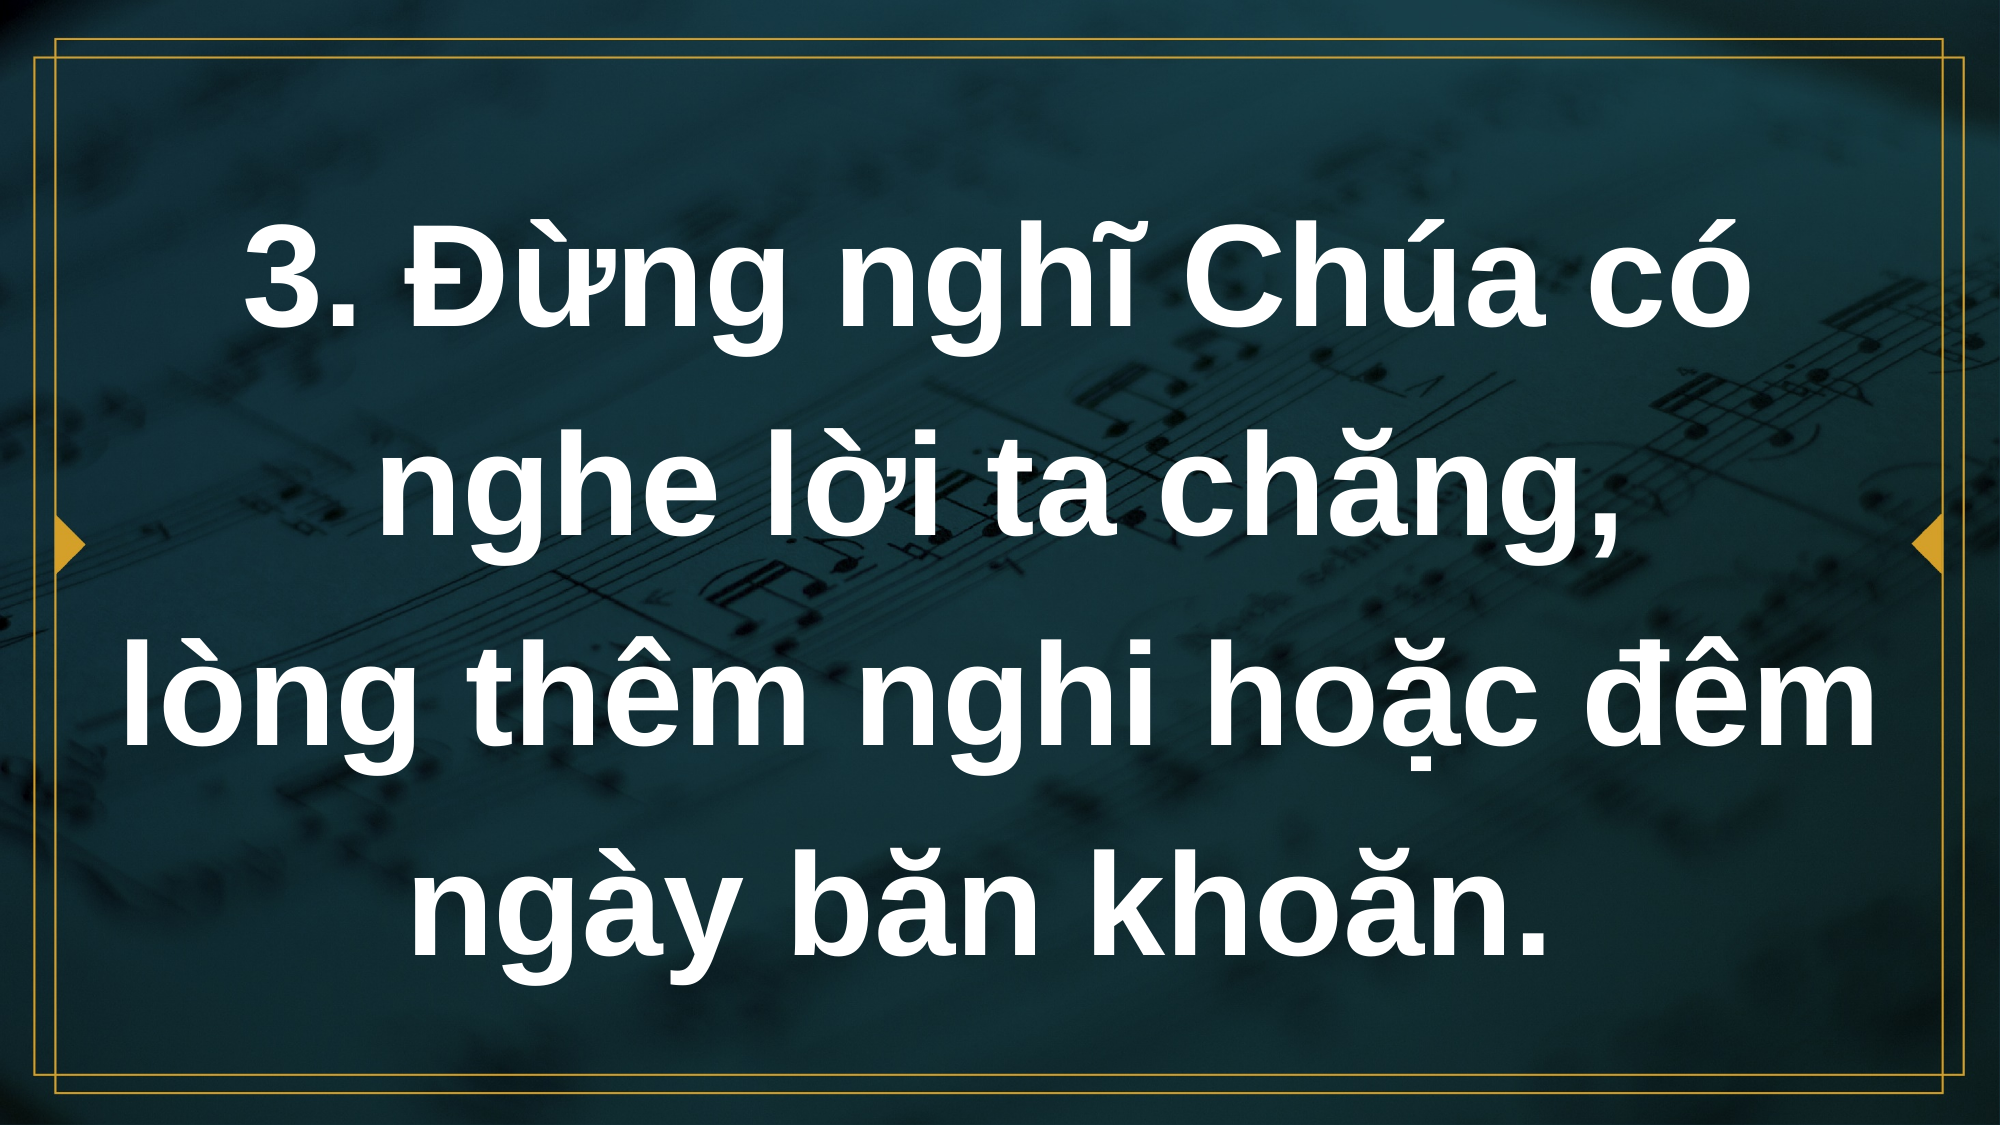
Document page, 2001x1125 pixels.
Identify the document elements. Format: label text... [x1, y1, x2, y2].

title 3. Đừng nghĩ Chúa có nghe lời ta chăng, lòng thêm nghi hoặc đêm ngày băn khoăn. [55, 53, 1945, 1077]
picture [0, 0, 2000, 1125]
